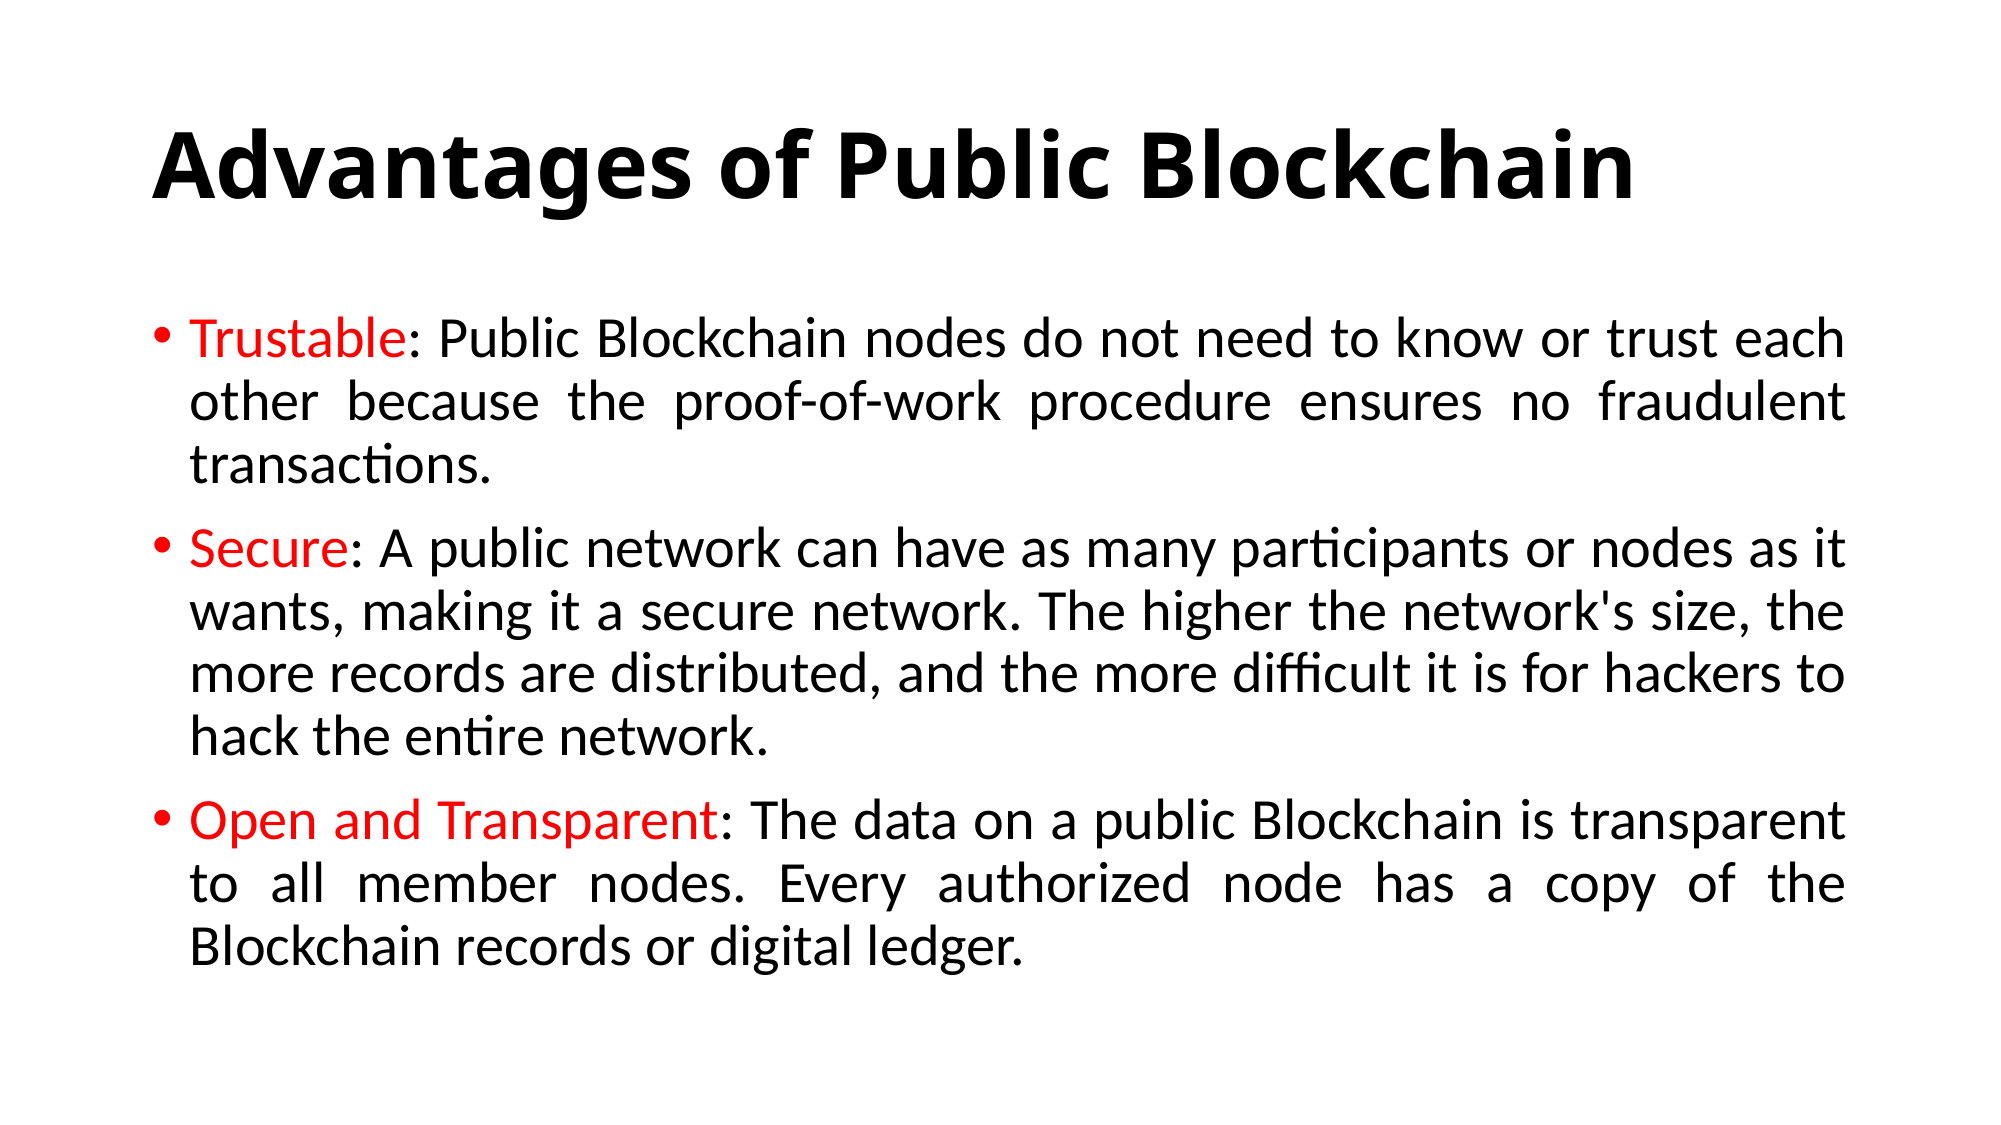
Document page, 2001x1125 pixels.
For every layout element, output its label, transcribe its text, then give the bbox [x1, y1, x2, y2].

list Trustable: Public Blockchain nodes do not need to know or trust each other because the proof-of-work procedure ensures no fraudulent transactions. Secure: A public network can have as many participants or nodes as it wants, making it a secure network. The higher the network's size, the more records are distributed, and the more difficult it is for hackers to hack the entire network. Open and Transparent: The data on a public Blockchain is transparent to all member nodes. Every authorized node has a copy of the Blockchain records or digital ledger. [137, 299, 1863, 1014]
title Advantages of Public Blockchain [137, 59, 1863, 278]
